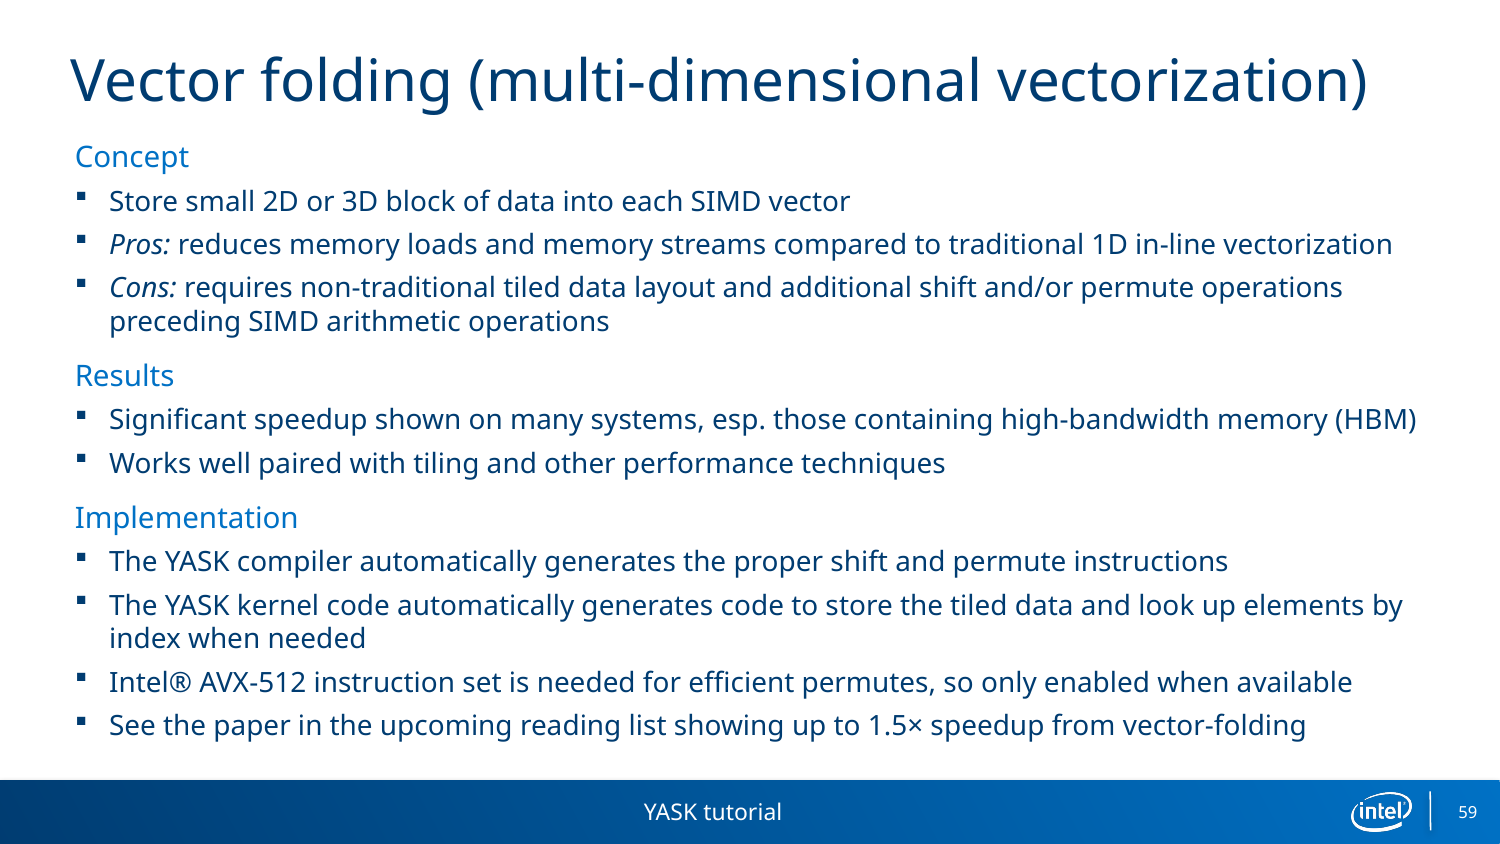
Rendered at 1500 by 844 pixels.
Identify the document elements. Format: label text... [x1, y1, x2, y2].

slide_number 59 [1127, 791, 1478, 837]
list Concept Store small 2D or 3D block of data into each SIMD vector Pros: reduces memory loads and memory streams compared to traditional 1D in-line vectorization Cons: requires non-traditional tiled data layout and additional shift and/or permute operations preceding SIMD arithmetic operations Results Significant speedup shown on many systems, esp. those containing high-bandwidth memory (HBM) Works well paired with tiling and other performance techniques Implementation The YASK compiler automatically generates the proper shift and permute instructions The YASK kernel code automatically generates code to store the tiled data and look up elements by index when needed Intel® AVX-512 instruction set is needed for efficient permutes, so only enabled when available See the paper in the upcoming reading list showing up to 1.5× speedup from vector-folding [74, 137, 1425, 760]
title Vector folding (multi-dimensional vectorization) [55, 35, 1425, 123]
footer YASK tutorial [439, 789, 988, 835]
